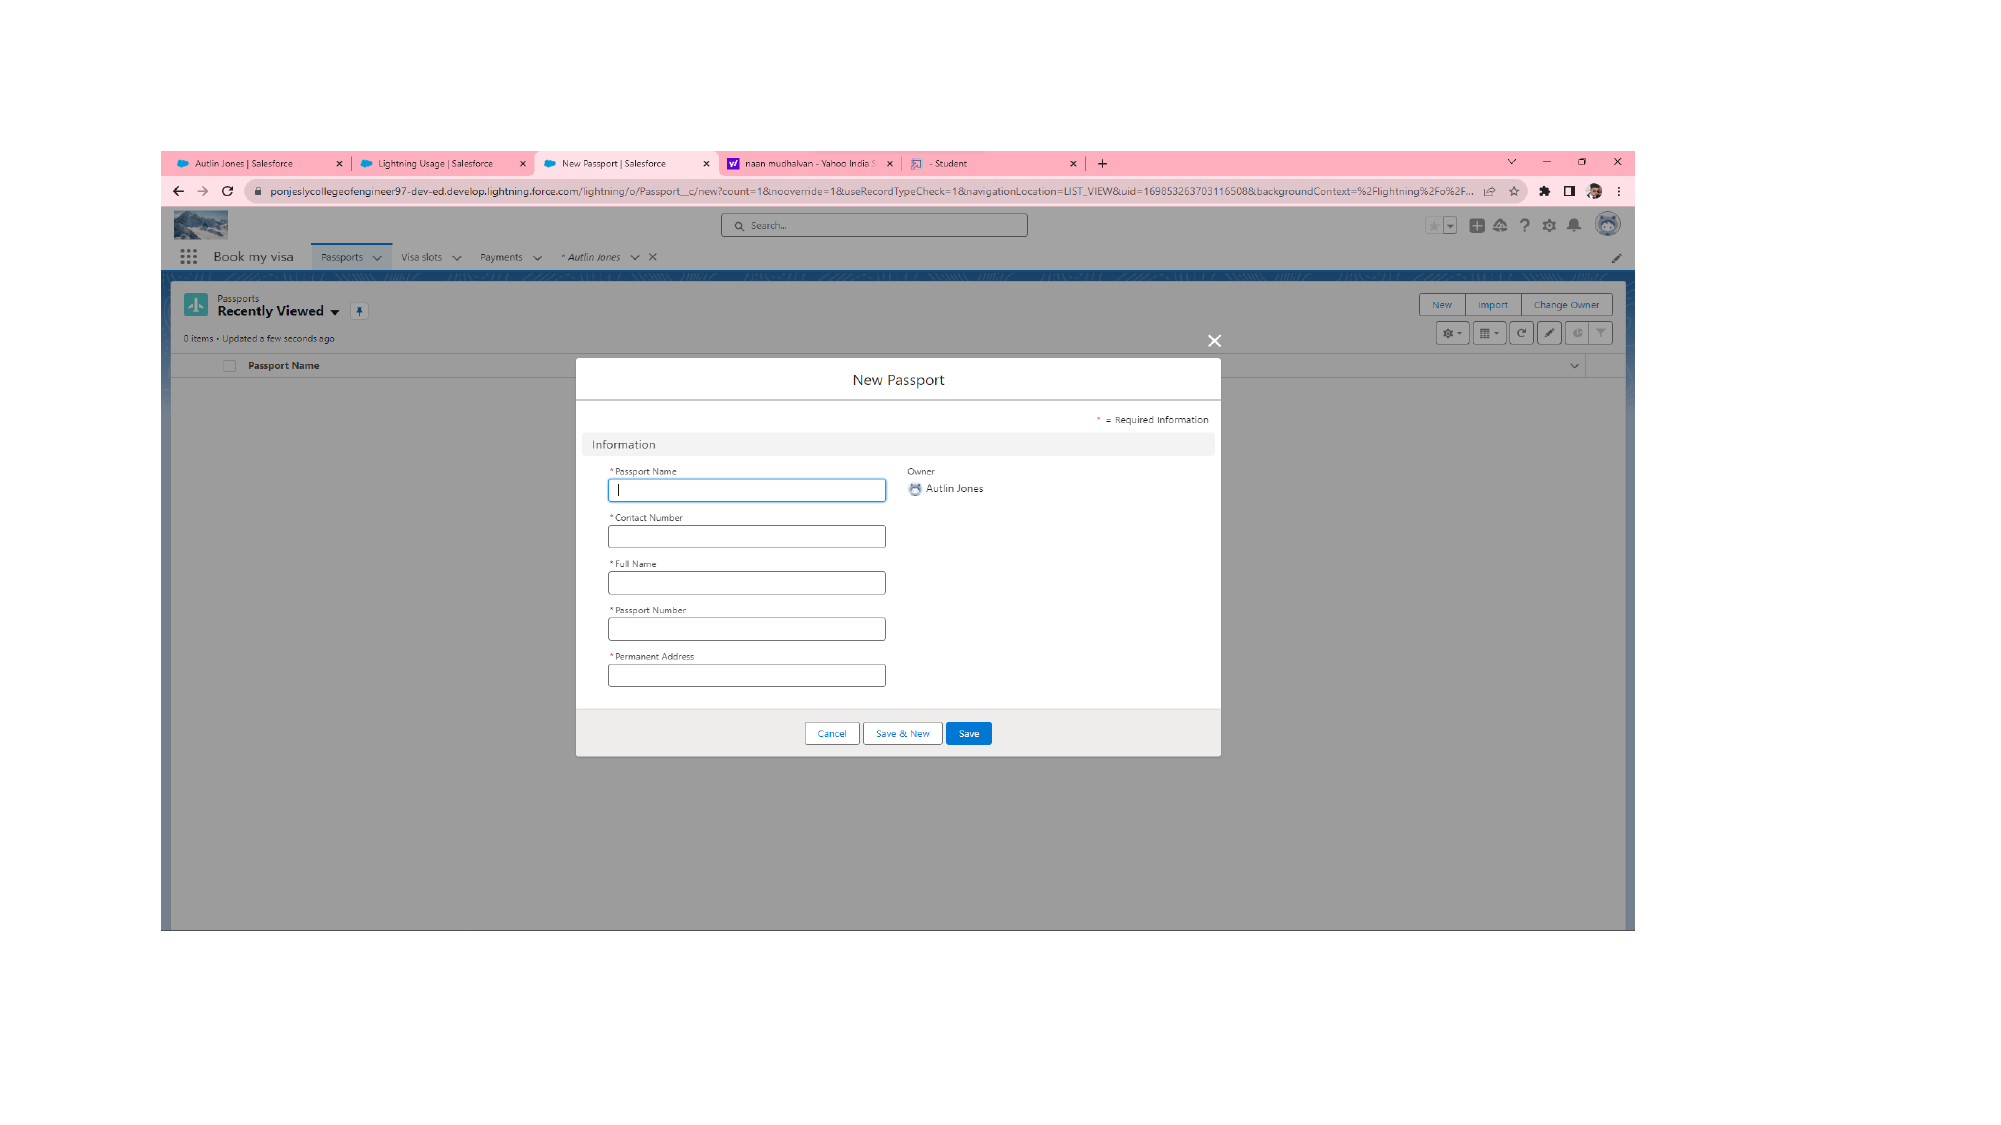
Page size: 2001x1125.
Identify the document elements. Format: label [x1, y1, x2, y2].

list [161, 151, 1635, 931]
